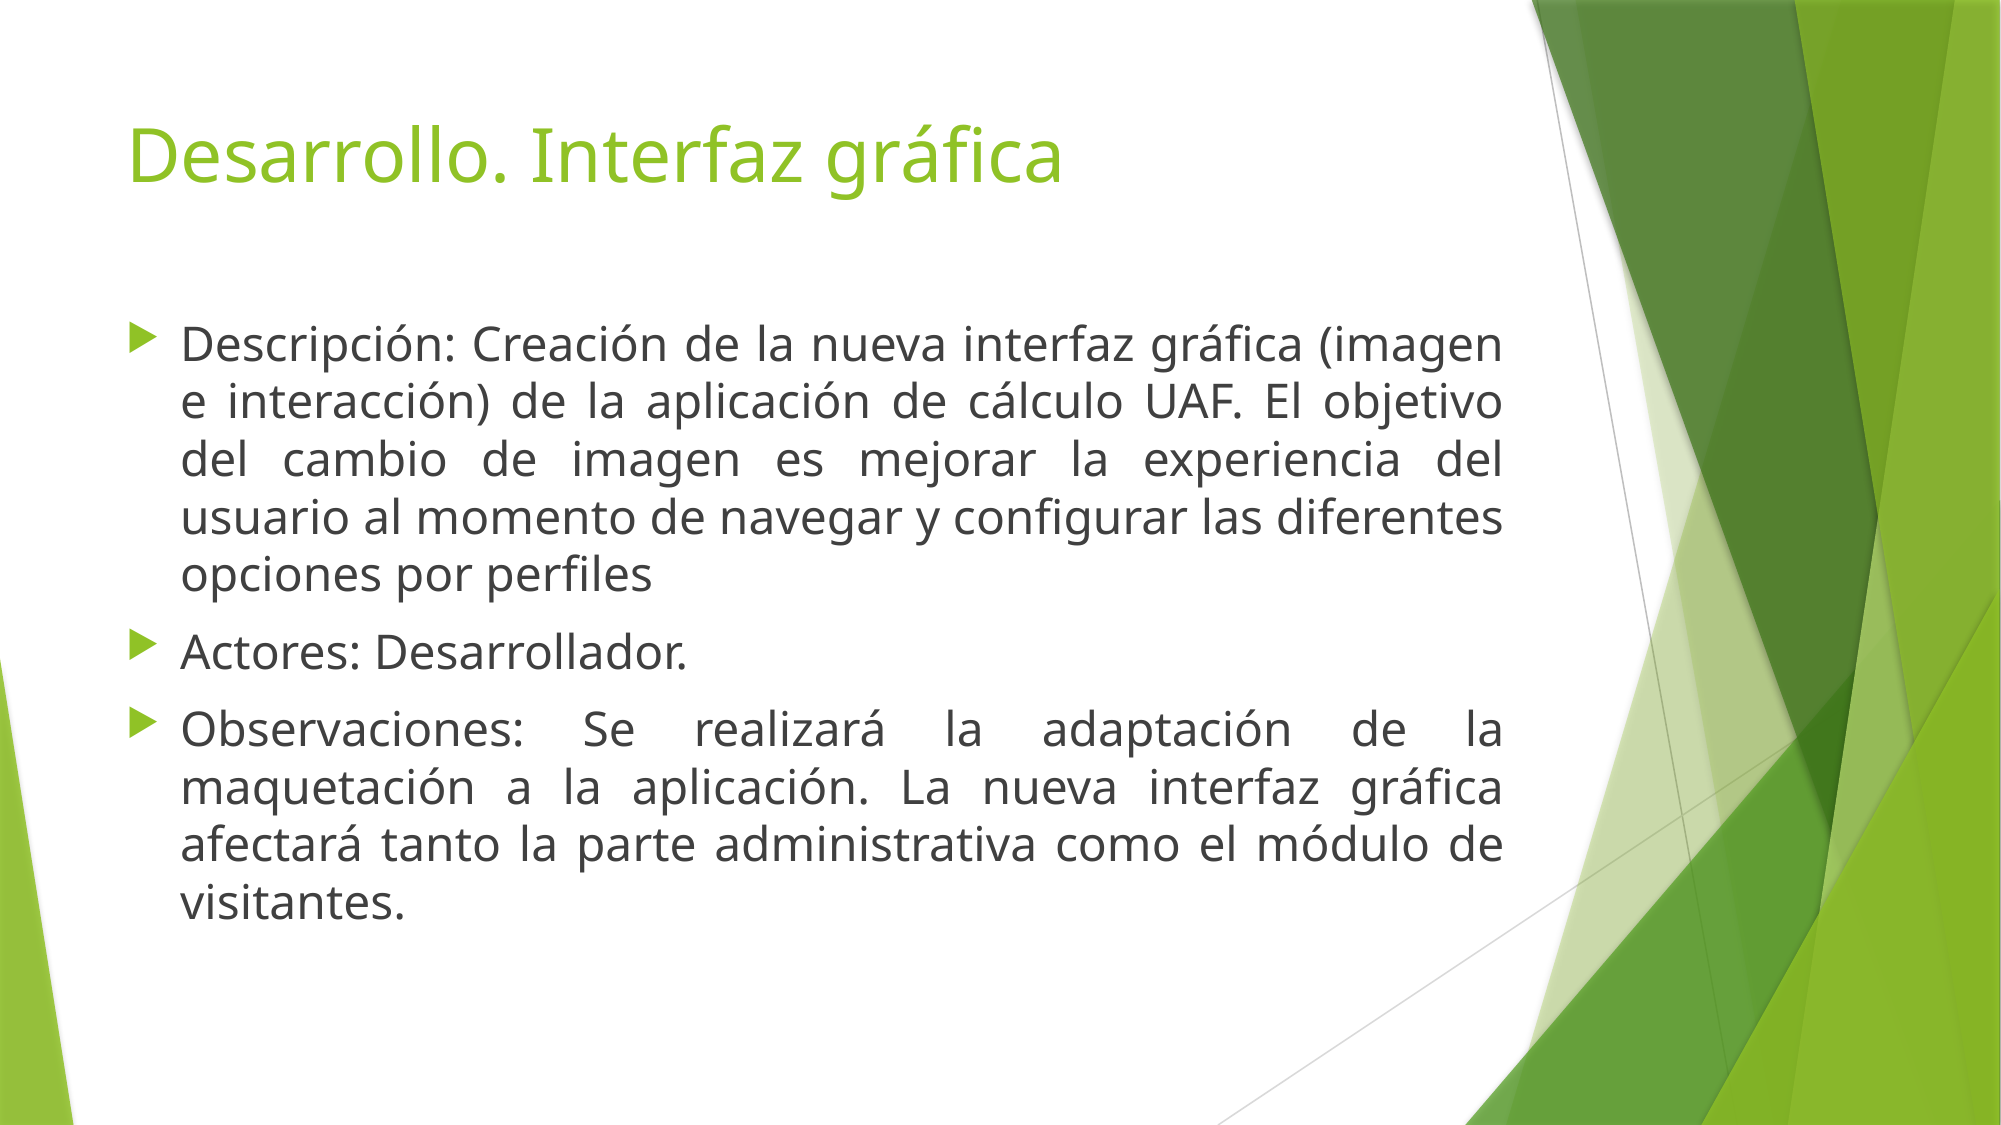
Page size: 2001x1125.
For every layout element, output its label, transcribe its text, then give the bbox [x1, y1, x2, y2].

list Descripción: Creación de la nueva interfaz gráfica (imagen e interacción) de la aplicación de cálculo UAF. El objetivo del cambio de imagen es mejorar la experiencia del usuario al momento de navegar y configurar las diferentes opciones por perfiles Actores: Desarrollador. Observaciones: Se realizará la adaptación de la maquetación a la aplicación. La nueva interfaz gráfica afectará tanto la parte administrativa como el módulo de visitantes. [111, 305, 1522, 943]
title Desarrollo. Interfaz gráfica [111, 99, 1522, 305]
